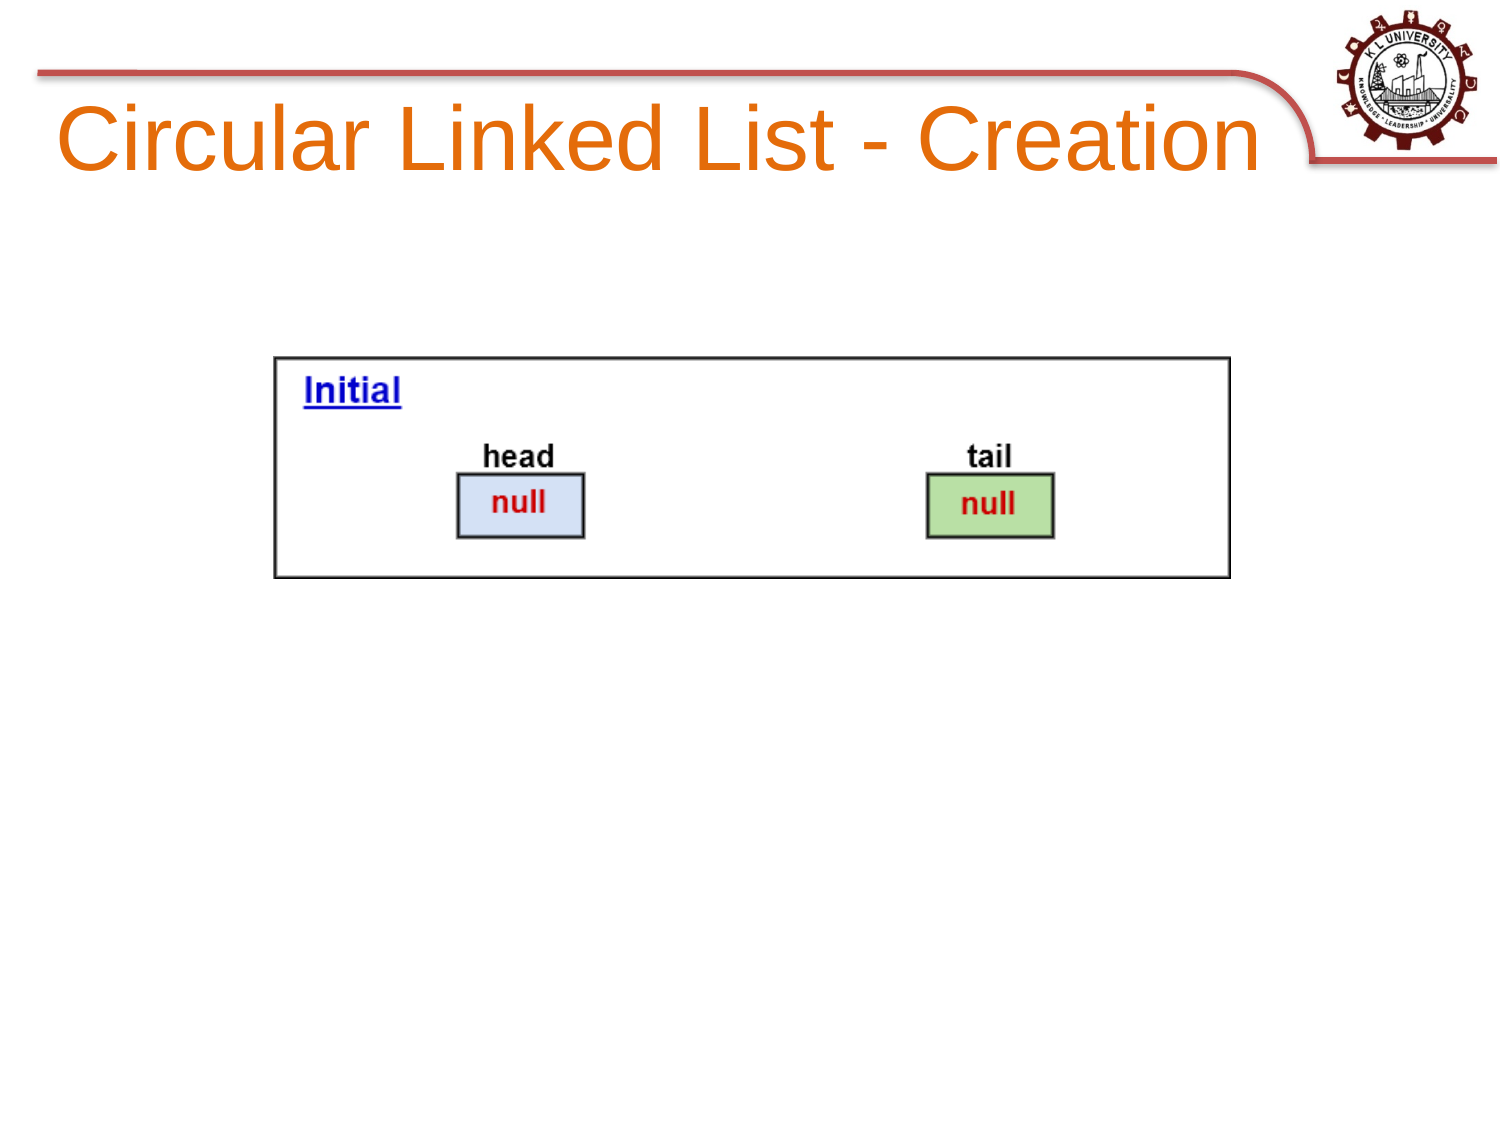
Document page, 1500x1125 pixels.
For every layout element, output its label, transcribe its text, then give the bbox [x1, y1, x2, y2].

title Circular Linked List - Creation [10, 79, 1311, 188]
picture [273, 356, 1231, 580]
picture [1333, 5, 1481, 154]
